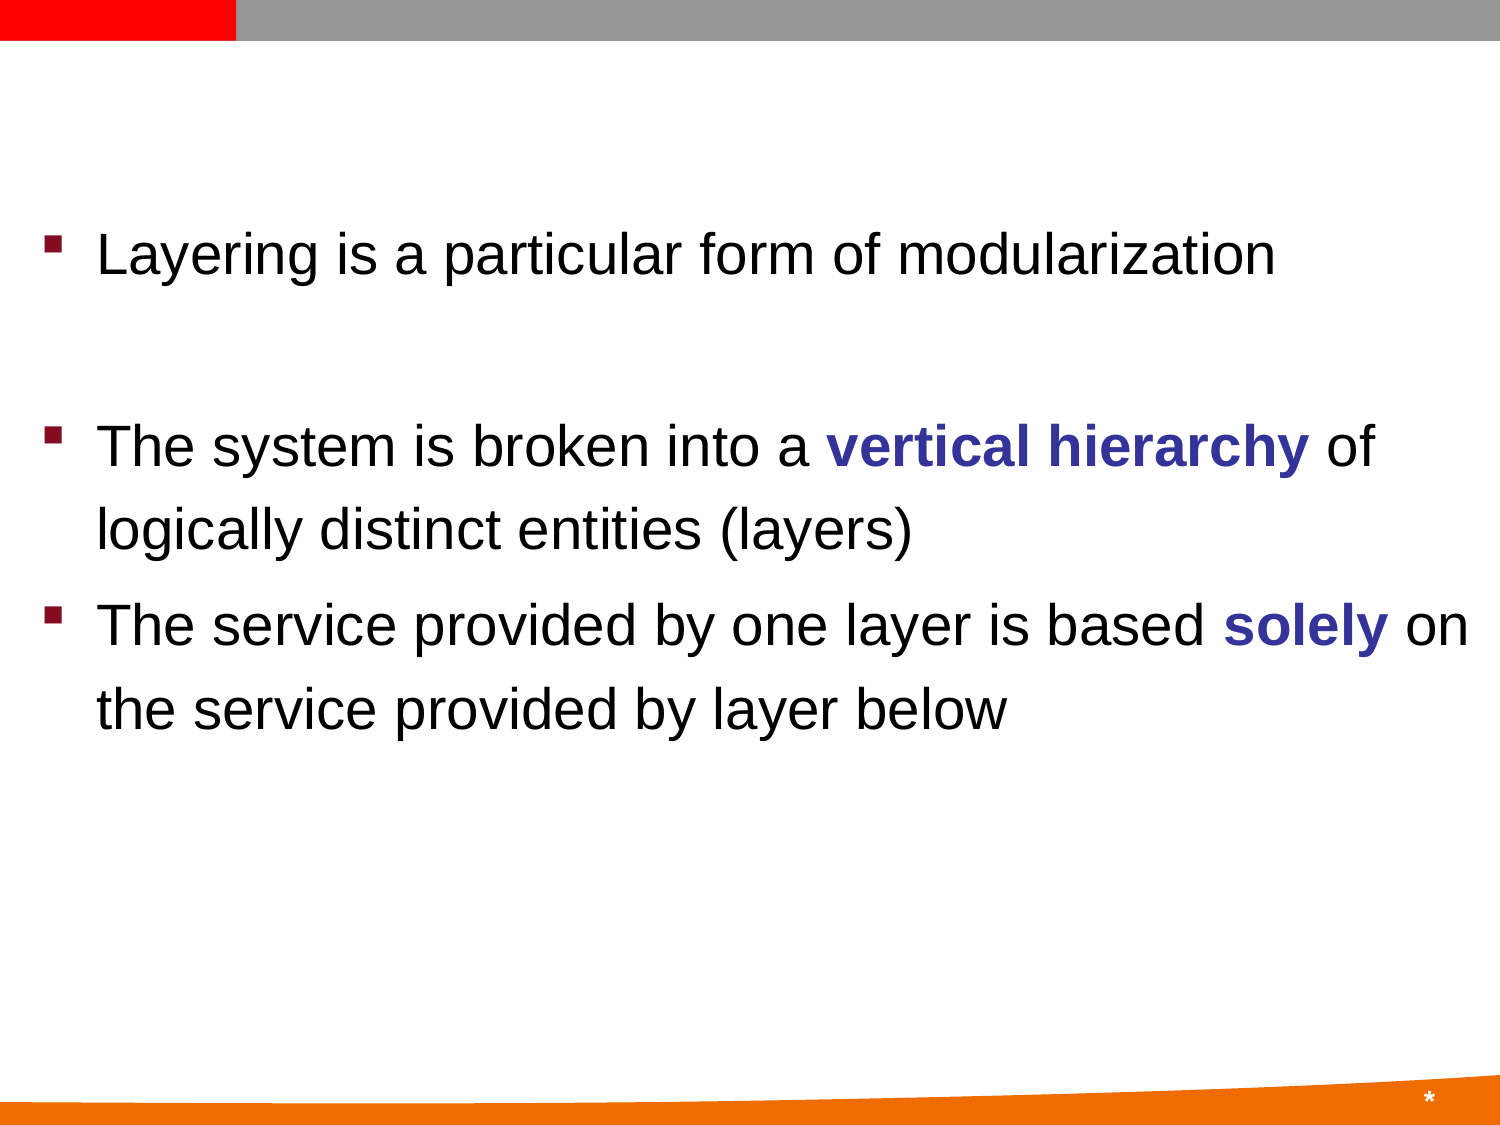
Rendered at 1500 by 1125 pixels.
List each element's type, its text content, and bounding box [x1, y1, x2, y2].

list Layering is a particular form of modularization The system is broken into a vertical hierarchy of logically distinct entities (layers) The service provided by one layer is based solely on the service provided by layer below [24, 194, 1488, 1059]
